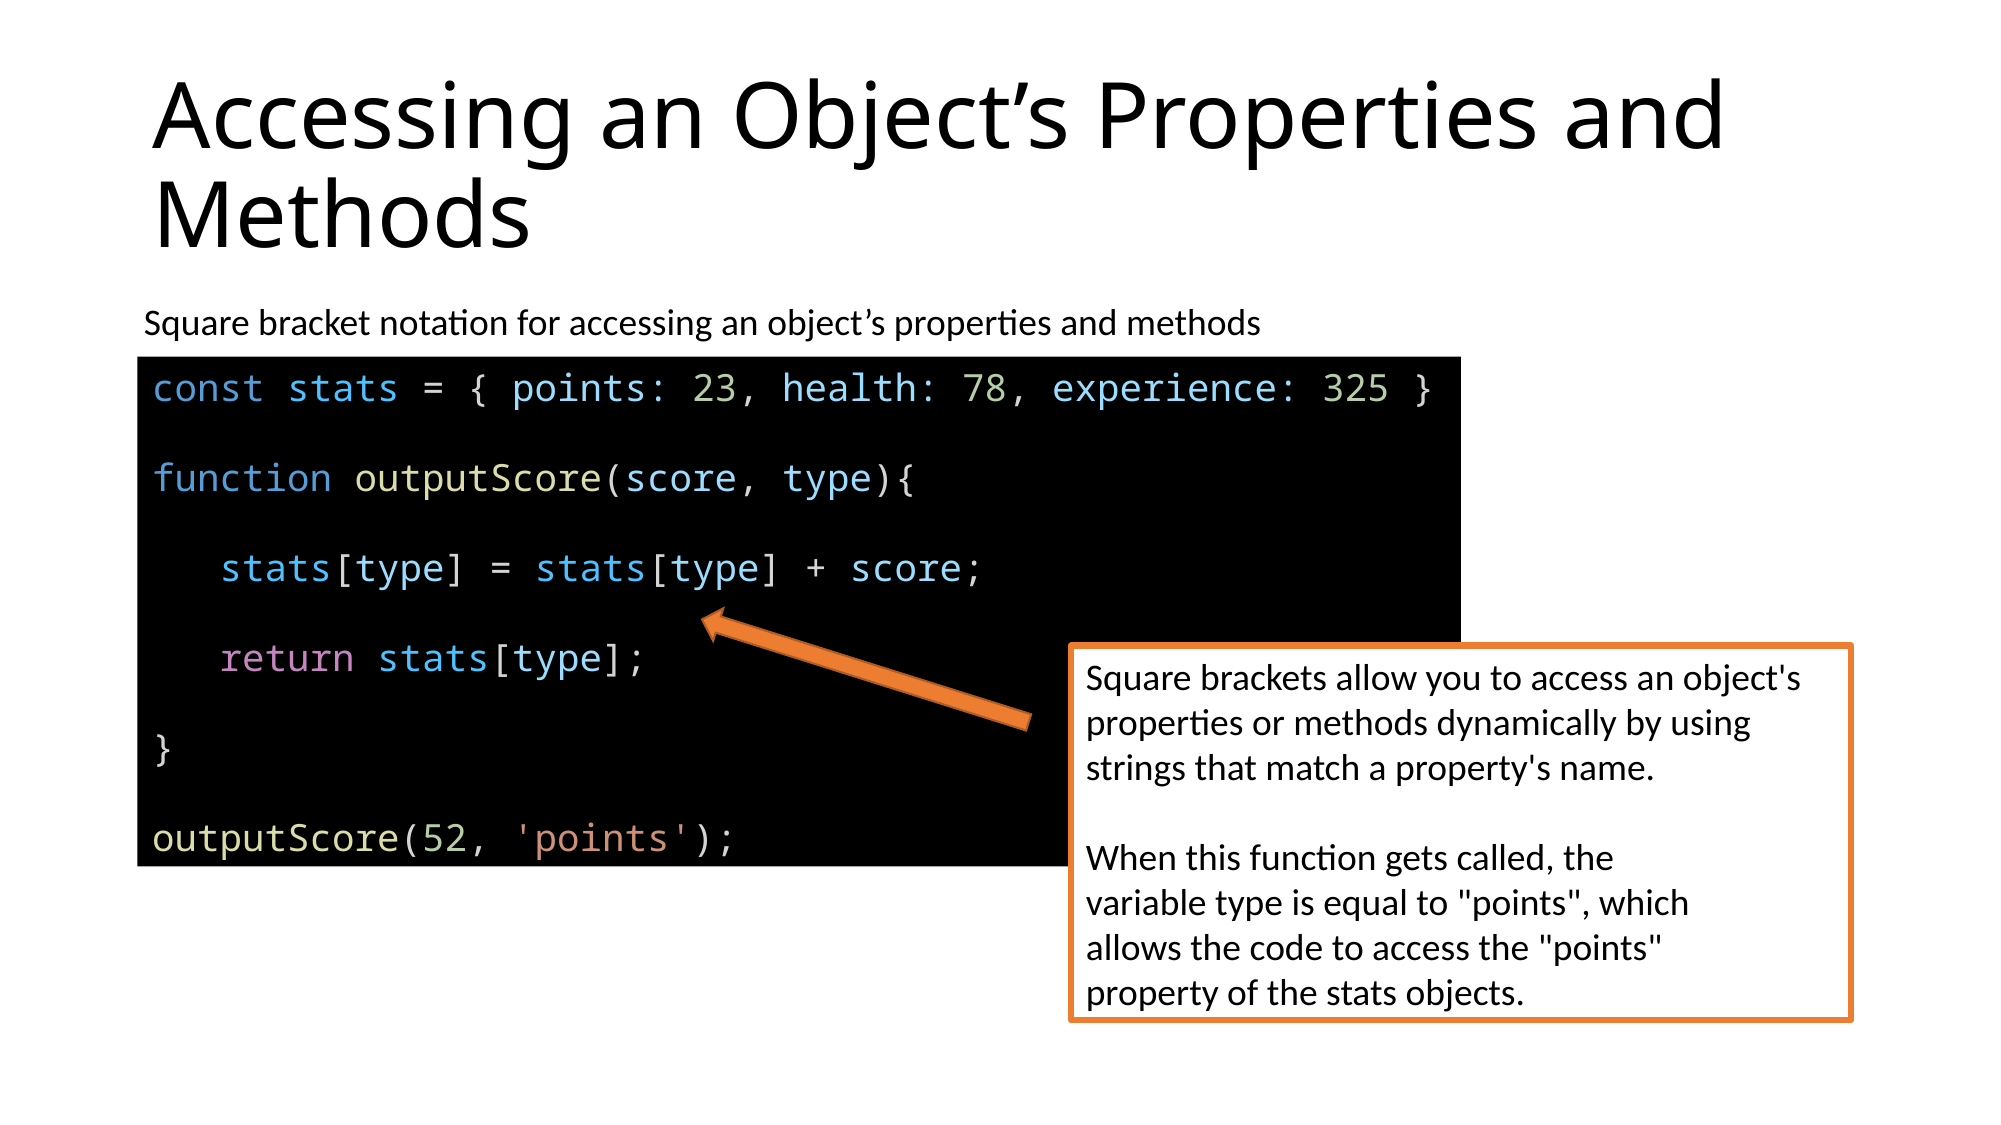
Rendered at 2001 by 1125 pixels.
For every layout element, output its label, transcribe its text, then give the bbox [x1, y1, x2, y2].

text_box const stats = { points: 23, health: 78, experience: 325 } function outputScore(score, type){ stats[type] = stats[type] + score; return stats[type]; } outputScore(52, 'points'); [137, 356, 1461, 867]
text_box Square bracket notation for accessing an object’s properties and methods [129, 290, 1461, 351]
text_box [700, 606, 1033, 732]
title Accessing an Object’s Properties and Methods [137, 59, 1892, 278]
text_box Square brackets allow you to access an object's properties or methods dynamically by using strings that match a property's name. When this function gets called, the variable type is equal to "points", which allows the code to access the "points" property of the stats objects. [1071, 645, 1851, 1021]
